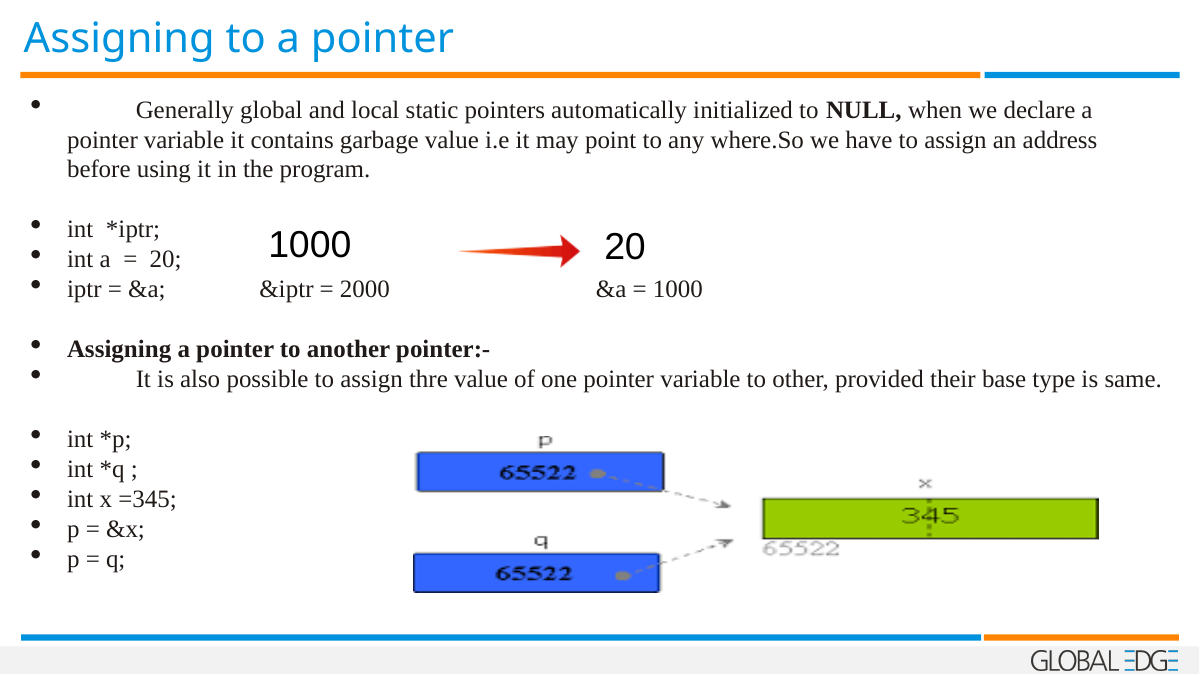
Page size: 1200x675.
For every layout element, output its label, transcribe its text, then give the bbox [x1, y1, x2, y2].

picture [413, 436, 1099, 593]
picture [455, 231, 583, 272]
text_box Assigning to a pointer [12, 9, 1087, 62]
table_header 1000 [253, 216, 452, 273]
picture [1031, 650, 1178, 671]
text_box Generally global and local static pointers automatically initialized to NULL, when we declare a pointer variable it contains garbage value i.e it may point to any where.So we have to assign an address before using it in the program. int *iptr; int a = 20; iptr = &a; &iptr = 2000 &a = 1000 Assigning a pointer to another pointer:- It is also possible to assign thre value of one pointer variable to other, provided their base type is same. int *p; int *q ; int x =345; p = &x; p = q; [20, 87, 1178, 627]
table_header 20 [589, 218, 788, 275]
